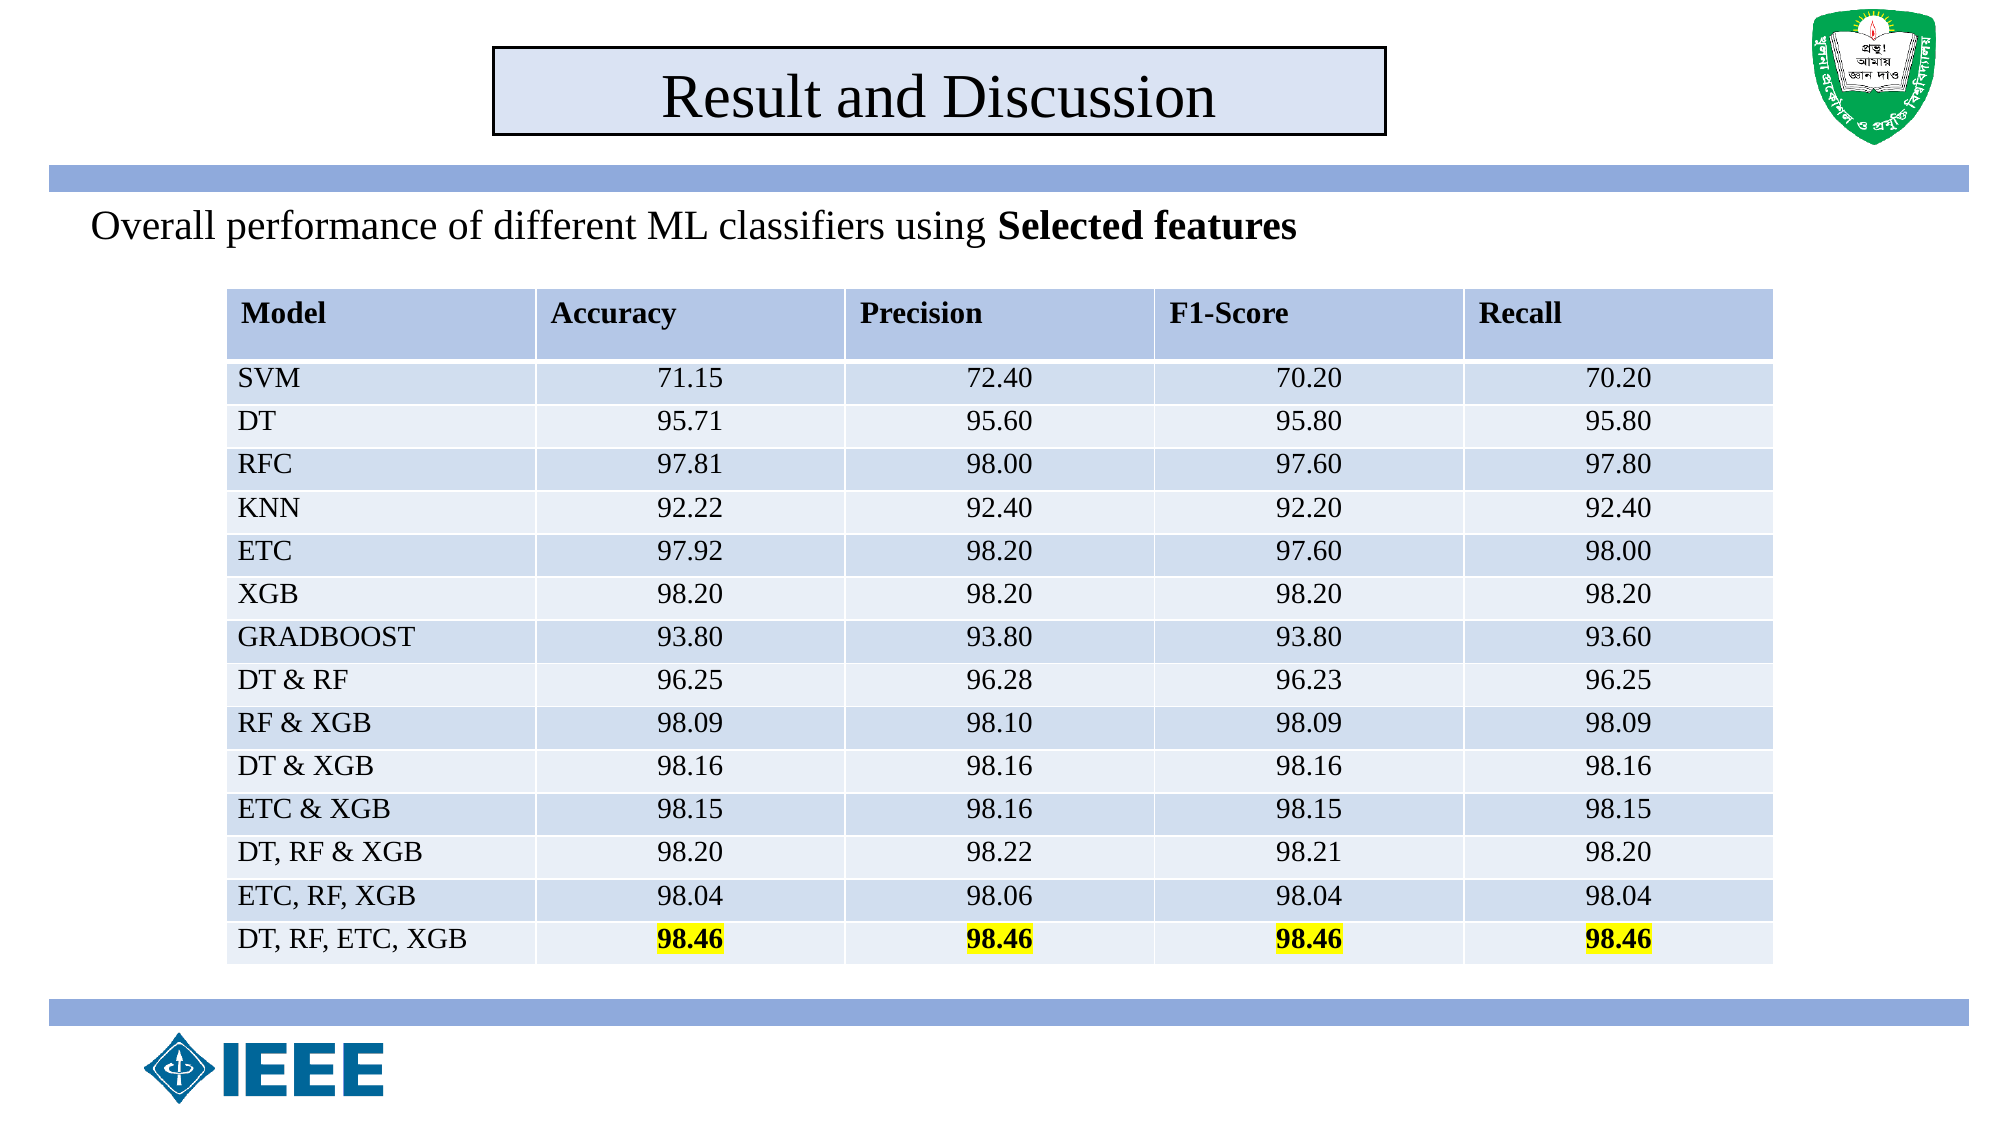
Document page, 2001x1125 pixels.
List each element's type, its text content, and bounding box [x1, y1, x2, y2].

table_cell 96.25 [1465, 664, 1773, 706]
table_cell 98.46 [537, 923, 844, 964]
table_cell 98.46 [846, 923, 1154, 964]
table_cell 98.15 [1465, 794, 1773, 835]
table_cell DT & XGB [227, 751, 535, 792]
table_cell 95.71 [537, 406, 844, 447]
table_cell 98.16 [1155, 751, 1463, 792]
table_header Recall [1465, 289, 1773, 359]
table_cell 96.28 [846, 664, 1154, 706]
table_cell RF & XGB [227, 707, 535, 749]
table_cell 98.04 [1155, 880, 1463, 921]
text_box [48, 164, 1970, 193]
table_cell 98.20 [537, 837, 844, 878]
table_cell XGB [227, 578, 535, 619]
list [1812, 9, 1936, 145]
table_cell ETC [227, 535, 535, 576]
table_cell 98.15 [537, 794, 844, 835]
table_cell 92.22 [537, 492, 844, 533]
table_cell 98.09 [1465, 707, 1773, 749]
table_cell DT, RF & XGB [227, 837, 535, 878]
table_cell 93.80 [1155, 621, 1463, 663]
table_cell 93.80 [846, 621, 1154, 663]
table_cell 98.09 [537, 707, 844, 749]
table_cell 98.20 [846, 578, 1154, 619]
table_cell DT, RF, ETC, XGB [227, 923, 535, 964]
picture [137, 1026, 393, 1112]
table_cell 98.00 [846, 449, 1154, 490]
table_cell 97.80 [1465, 449, 1773, 490]
table_cell 92.40 [846, 492, 1154, 533]
table_header Model [227, 289, 535, 359]
text_box Result and Discussion [492, 46, 1387, 136]
table_cell 98.15 [1155, 794, 1463, 835]
table_cell 98.06 [846, 880, 1154, 921]
table_cell 92.40 [1465, 492, 1773, 533]
table_cell GRADBOOST [227, 621, 535, 663]
table_cell 95.80 [1465, 406, 1773, 447]
table_cell 98.09 [1155, 707, 1463, 749]
table_header Precision [846, 289, 1154, 359]
table_cell 98.16 [537, 751, 844, 792]
table_cell 71.15 [537, 364, 844, 404]
table_cell DT [227, 406, 535, 447]
table_cell 93.80 [537, 621, 844, 663]
table_cell RFC [227, 449, 535, 490]
table_cell 95.80 [1155, 406, 1463, 447]
table_cell 98.16 [1465, 751, 1773, 792]
table_cell 98.46 [1465, 923, 1773, 964]
table_header F1-Score [1155, 289, 1463, 359]
table_cell 98.10 [846, 707, 1154, 749]
table_cell 70.20 [1155, 364, 1463, 404]
table_cell 72.40 [846, 364, 1154, 404]
table_cell KNN [227, 492, 535, 533]
table_cell DT & RF [227, 664, 535, 706]
table_header Accuracy [537, 289, 844, 359]
table_cell 98.20 [1465, 578, 1773, 619]
table_cell 98.20 [537, 578, 844, 619]
text_box [48, 998, 1970, 1027]
table_cell 98.21 [1155, 837, 1463, 878]
table_cell 97.81 [537, 449, 844, 490]
table_cell ETC & XGB [227, 794, 535, 835]
table_cell 95.60 [846, 406, 1154, 447]
table_cell 98.22 [846, 837, 1154, 878]
table_cell 70.20 [1465, 364, 1773, 404]
table_cell 98.20 [846, 535, 1154, 576]
table_cell 93.60 [1465, 621, 1773, 663]
table_cell 96.25 [537, 664, 844, 706]
table_cell SVM [227, 364, 535, 404]
table_cell 98.00 [1465, 535, 1773, 576]
table_cell 97.92 [537, 535, 844, 576]
table_cell 97.60 [1155, 449, 1463, 490]
table_cell 92.20 [1155, 492, 1463, 533]
table_cell 98.20 [1155, 578, 1463, 619]
table_cell 98.16 [846, 794, 1154, 835]
table_cell 98.04 [1465, 880, 1773, 921]
table_cell 96.23 [1155, 664, 1463, 706]
table_cell 98.20 [1465, 837, 1773, 878]
text_box Overall performance of different ML classifiers using Selected features [75, 193, 1953, 966]
table_cell 98.16 [846, 751, 1154, 792]
table_cell 98.46 [1155, 923, 1463, 964]
table_cell 98.04 [537, 880, 844, 921]
table_cell ETC, RF, XGB [227, 880, 535, 921]
table_cell 97.60 [1155, 535, 1463, 576]
